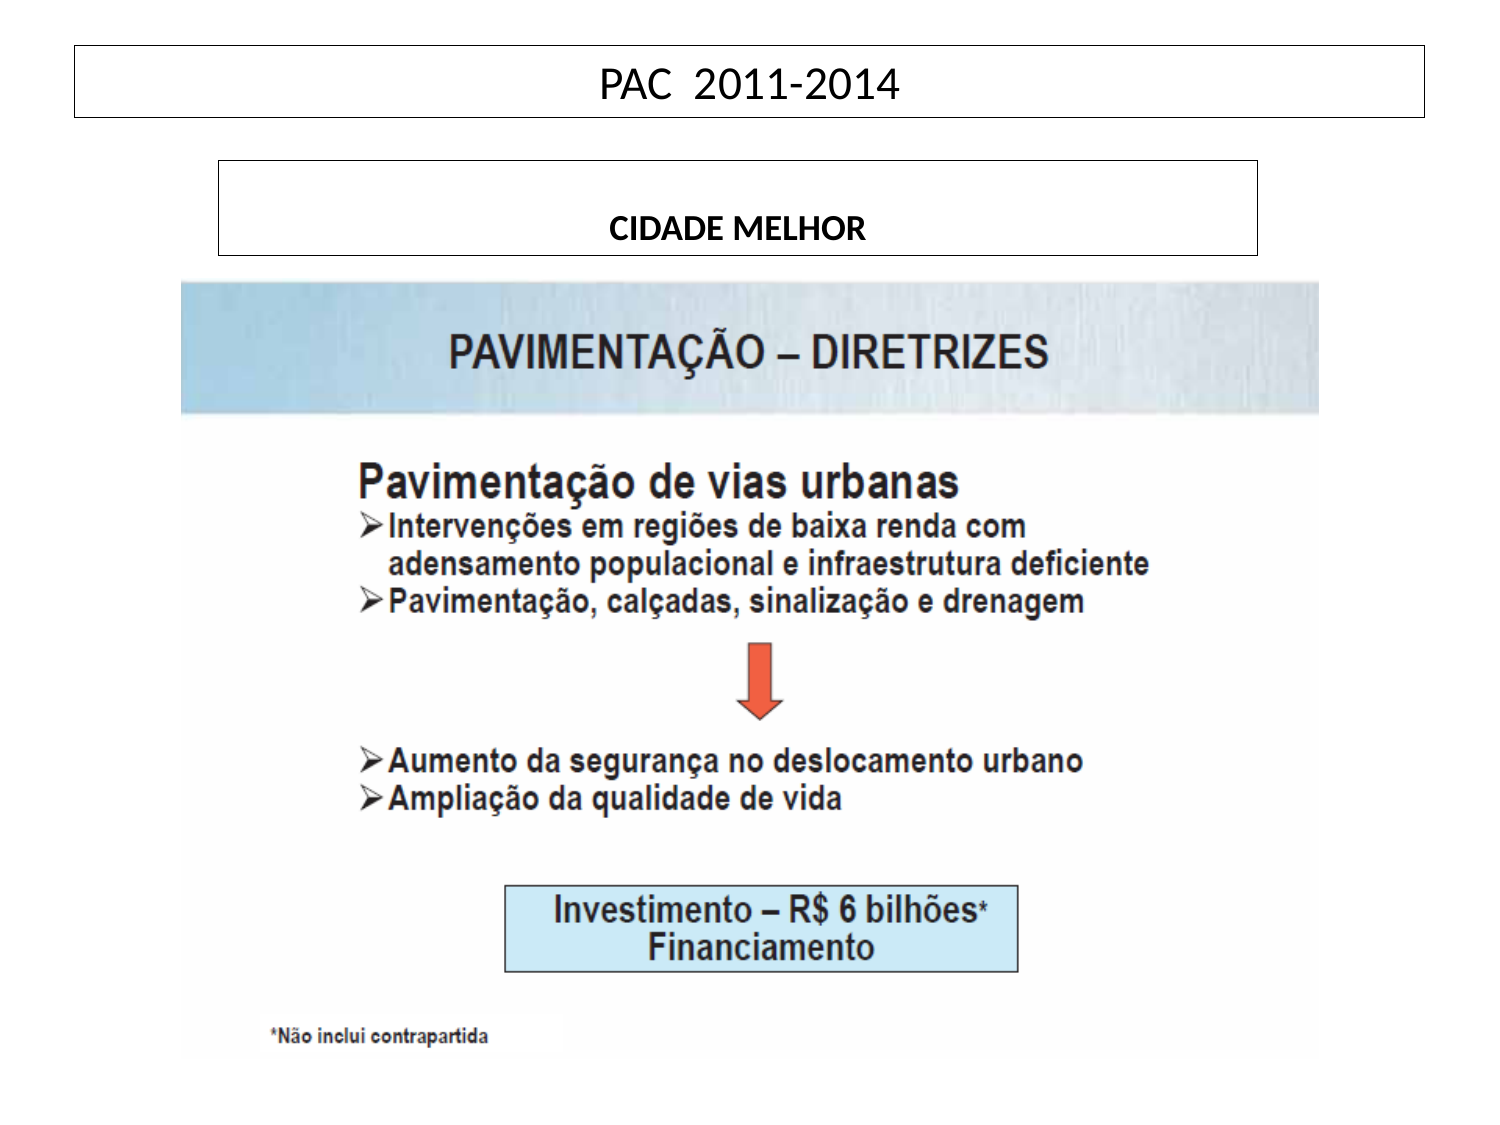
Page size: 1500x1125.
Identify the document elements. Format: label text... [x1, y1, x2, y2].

picture [180, 278, 1319, 1059]
text_box CIDADE MELHOR [218, 160, 1258, 256]
text_box PAC 2011-2014 [74, 45, 1425, 118]
